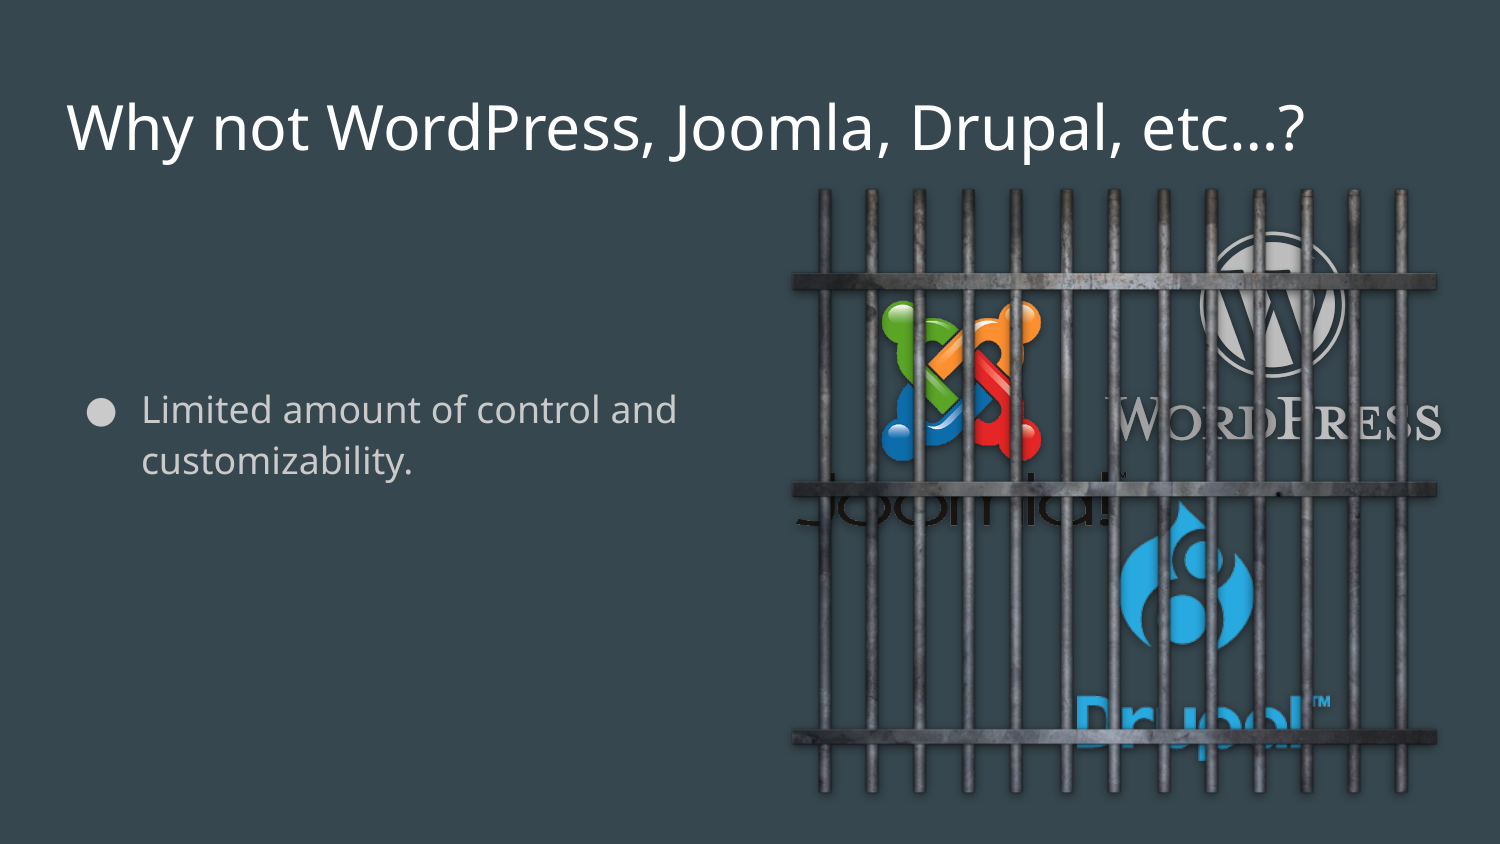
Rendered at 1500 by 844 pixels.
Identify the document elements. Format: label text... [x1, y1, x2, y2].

title Why not WordPress, Joomla, Drupal, etc…? [51, 72, 1449, 167]
picture [791, 188, 1450, 794]
list Limited amount of control and customizability. [51, 363, 786, 750]
